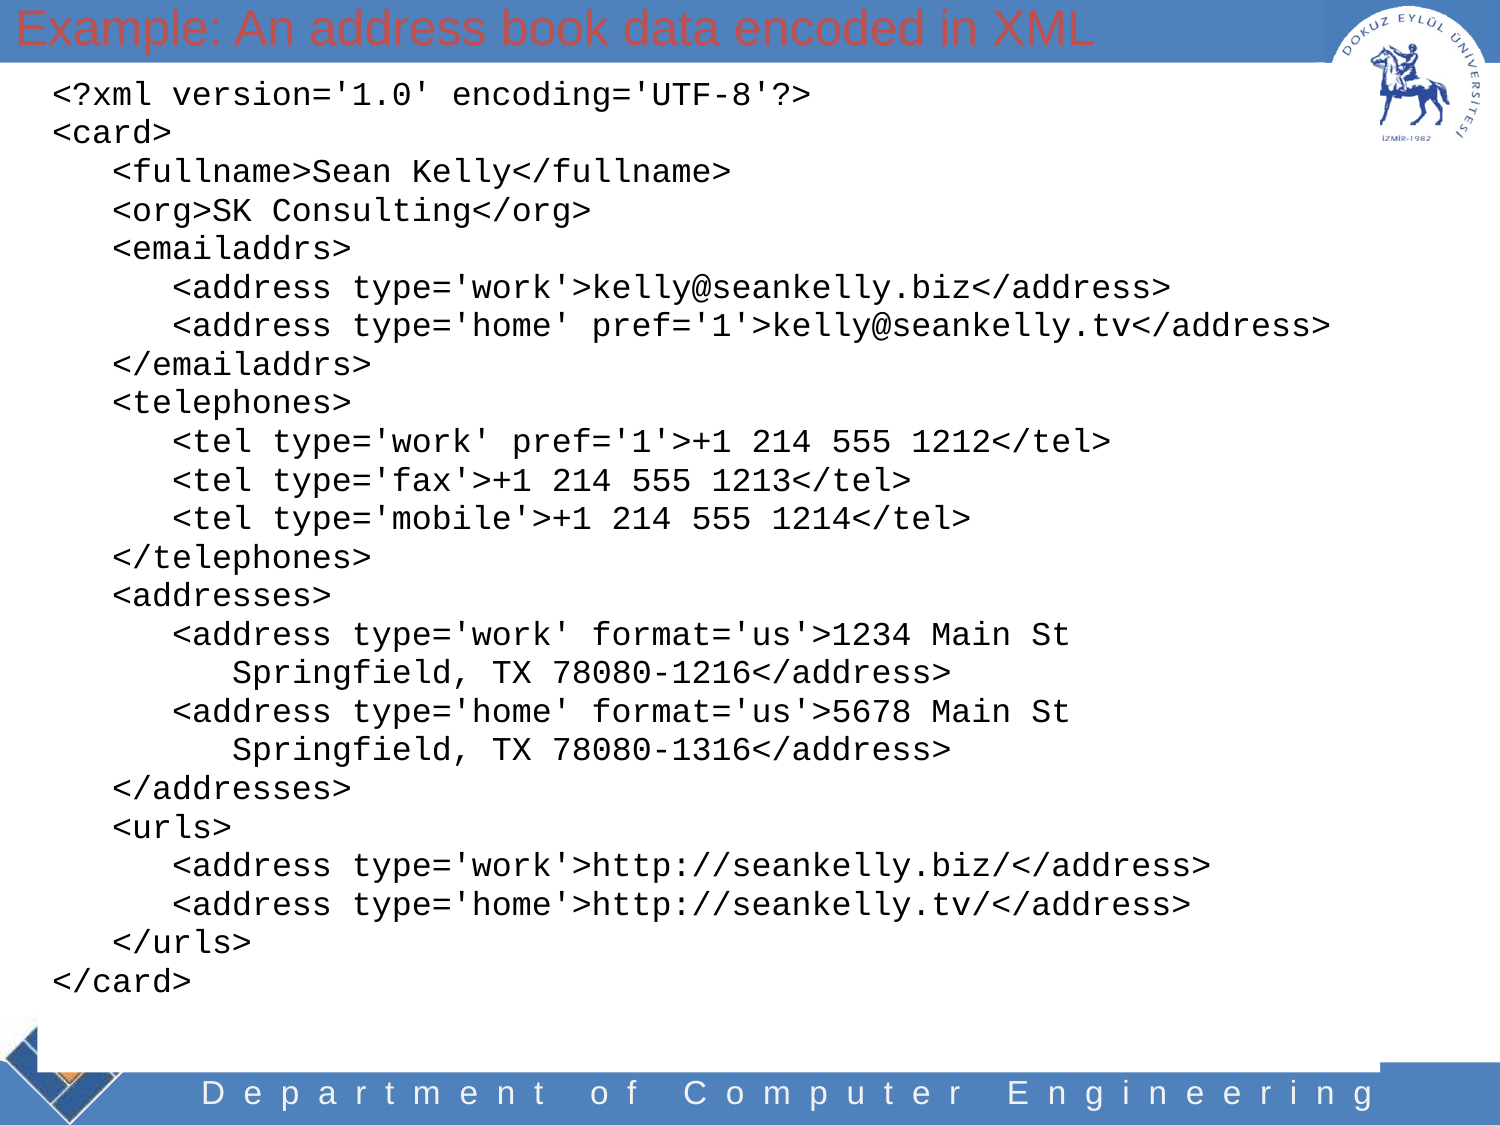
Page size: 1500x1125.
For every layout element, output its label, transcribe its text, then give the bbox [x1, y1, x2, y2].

text_box Example: An address book data encoded in XML [0, 0, 1316, 63]
text_box <?xml version='1.0' encoding='UTF-8'?> <card> <fullname>Sean Kelly</fullname> <org>SK Consulting</org> <emailaddrs> <address type='work'>kelly@seankelly.biz</address> <address type='home' pref='1'>kelly@seankelly.tv</address> </emailaddrs> <telephones> <tel type='work' pref='1'>+1 214 555 1212</tel> <tel type='fax'>+1 214 555 1213</tel> <tel type='mobile'>+1 214 555 1214</tel> </telephones> <addresses> <address type='work' format='us'>1234 Main St Springfield, TX 78080-1216</address> <address type='home' format='us'>5678 Main St Springfield, TX 78080-1316</address> </addresses> <urls> <address type='work'>http://seankelly.biz/</address> <address type='home'>http://seankelly.tv/</address> </urls> </card> [37, 72, 1381, 1073]
picture [0, 993, 121, 1124]
picture [1325, 0, 1500, 150]
